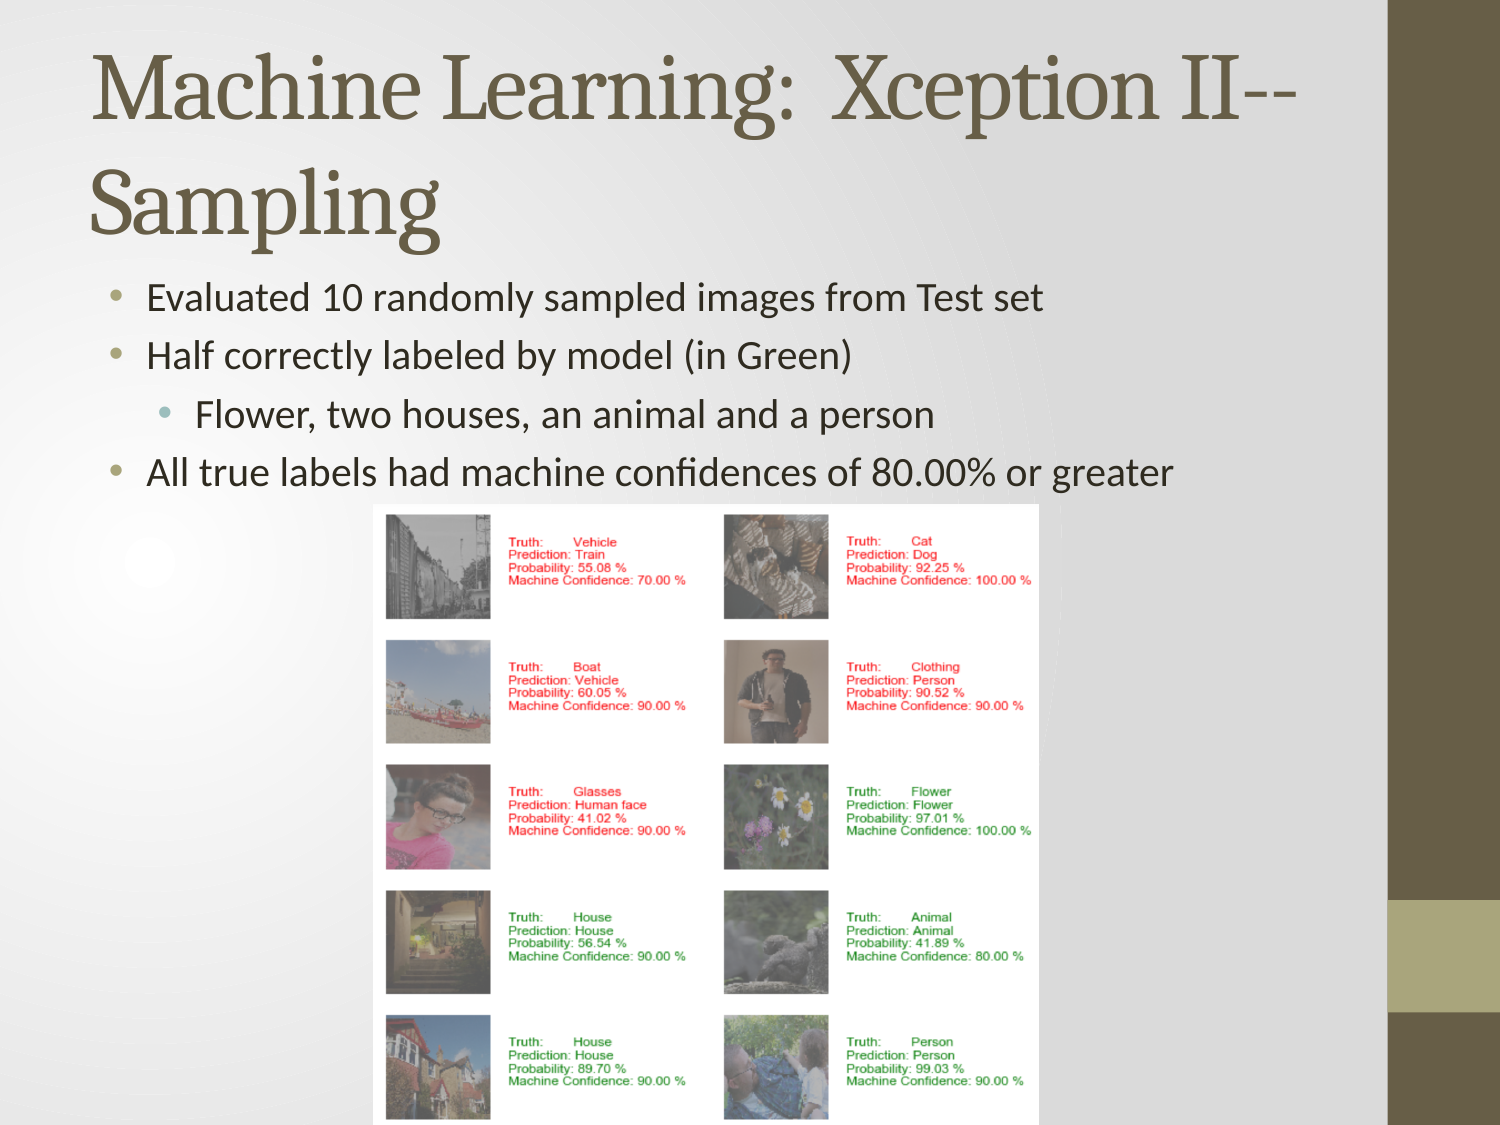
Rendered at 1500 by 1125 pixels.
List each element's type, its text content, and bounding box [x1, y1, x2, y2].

title Machine Learning: Xception II--Sampling [75, 45, 1325, 233]
picture [372, 504, 1040, 1125]
list Evaluated 10 randomly sampled images from Test set Half correctly labeled by model (in Green) Flower, two houses, an animal and a person All true labels had machine confidences of 80.00% or greater [75, 262, 1325, 1050]
